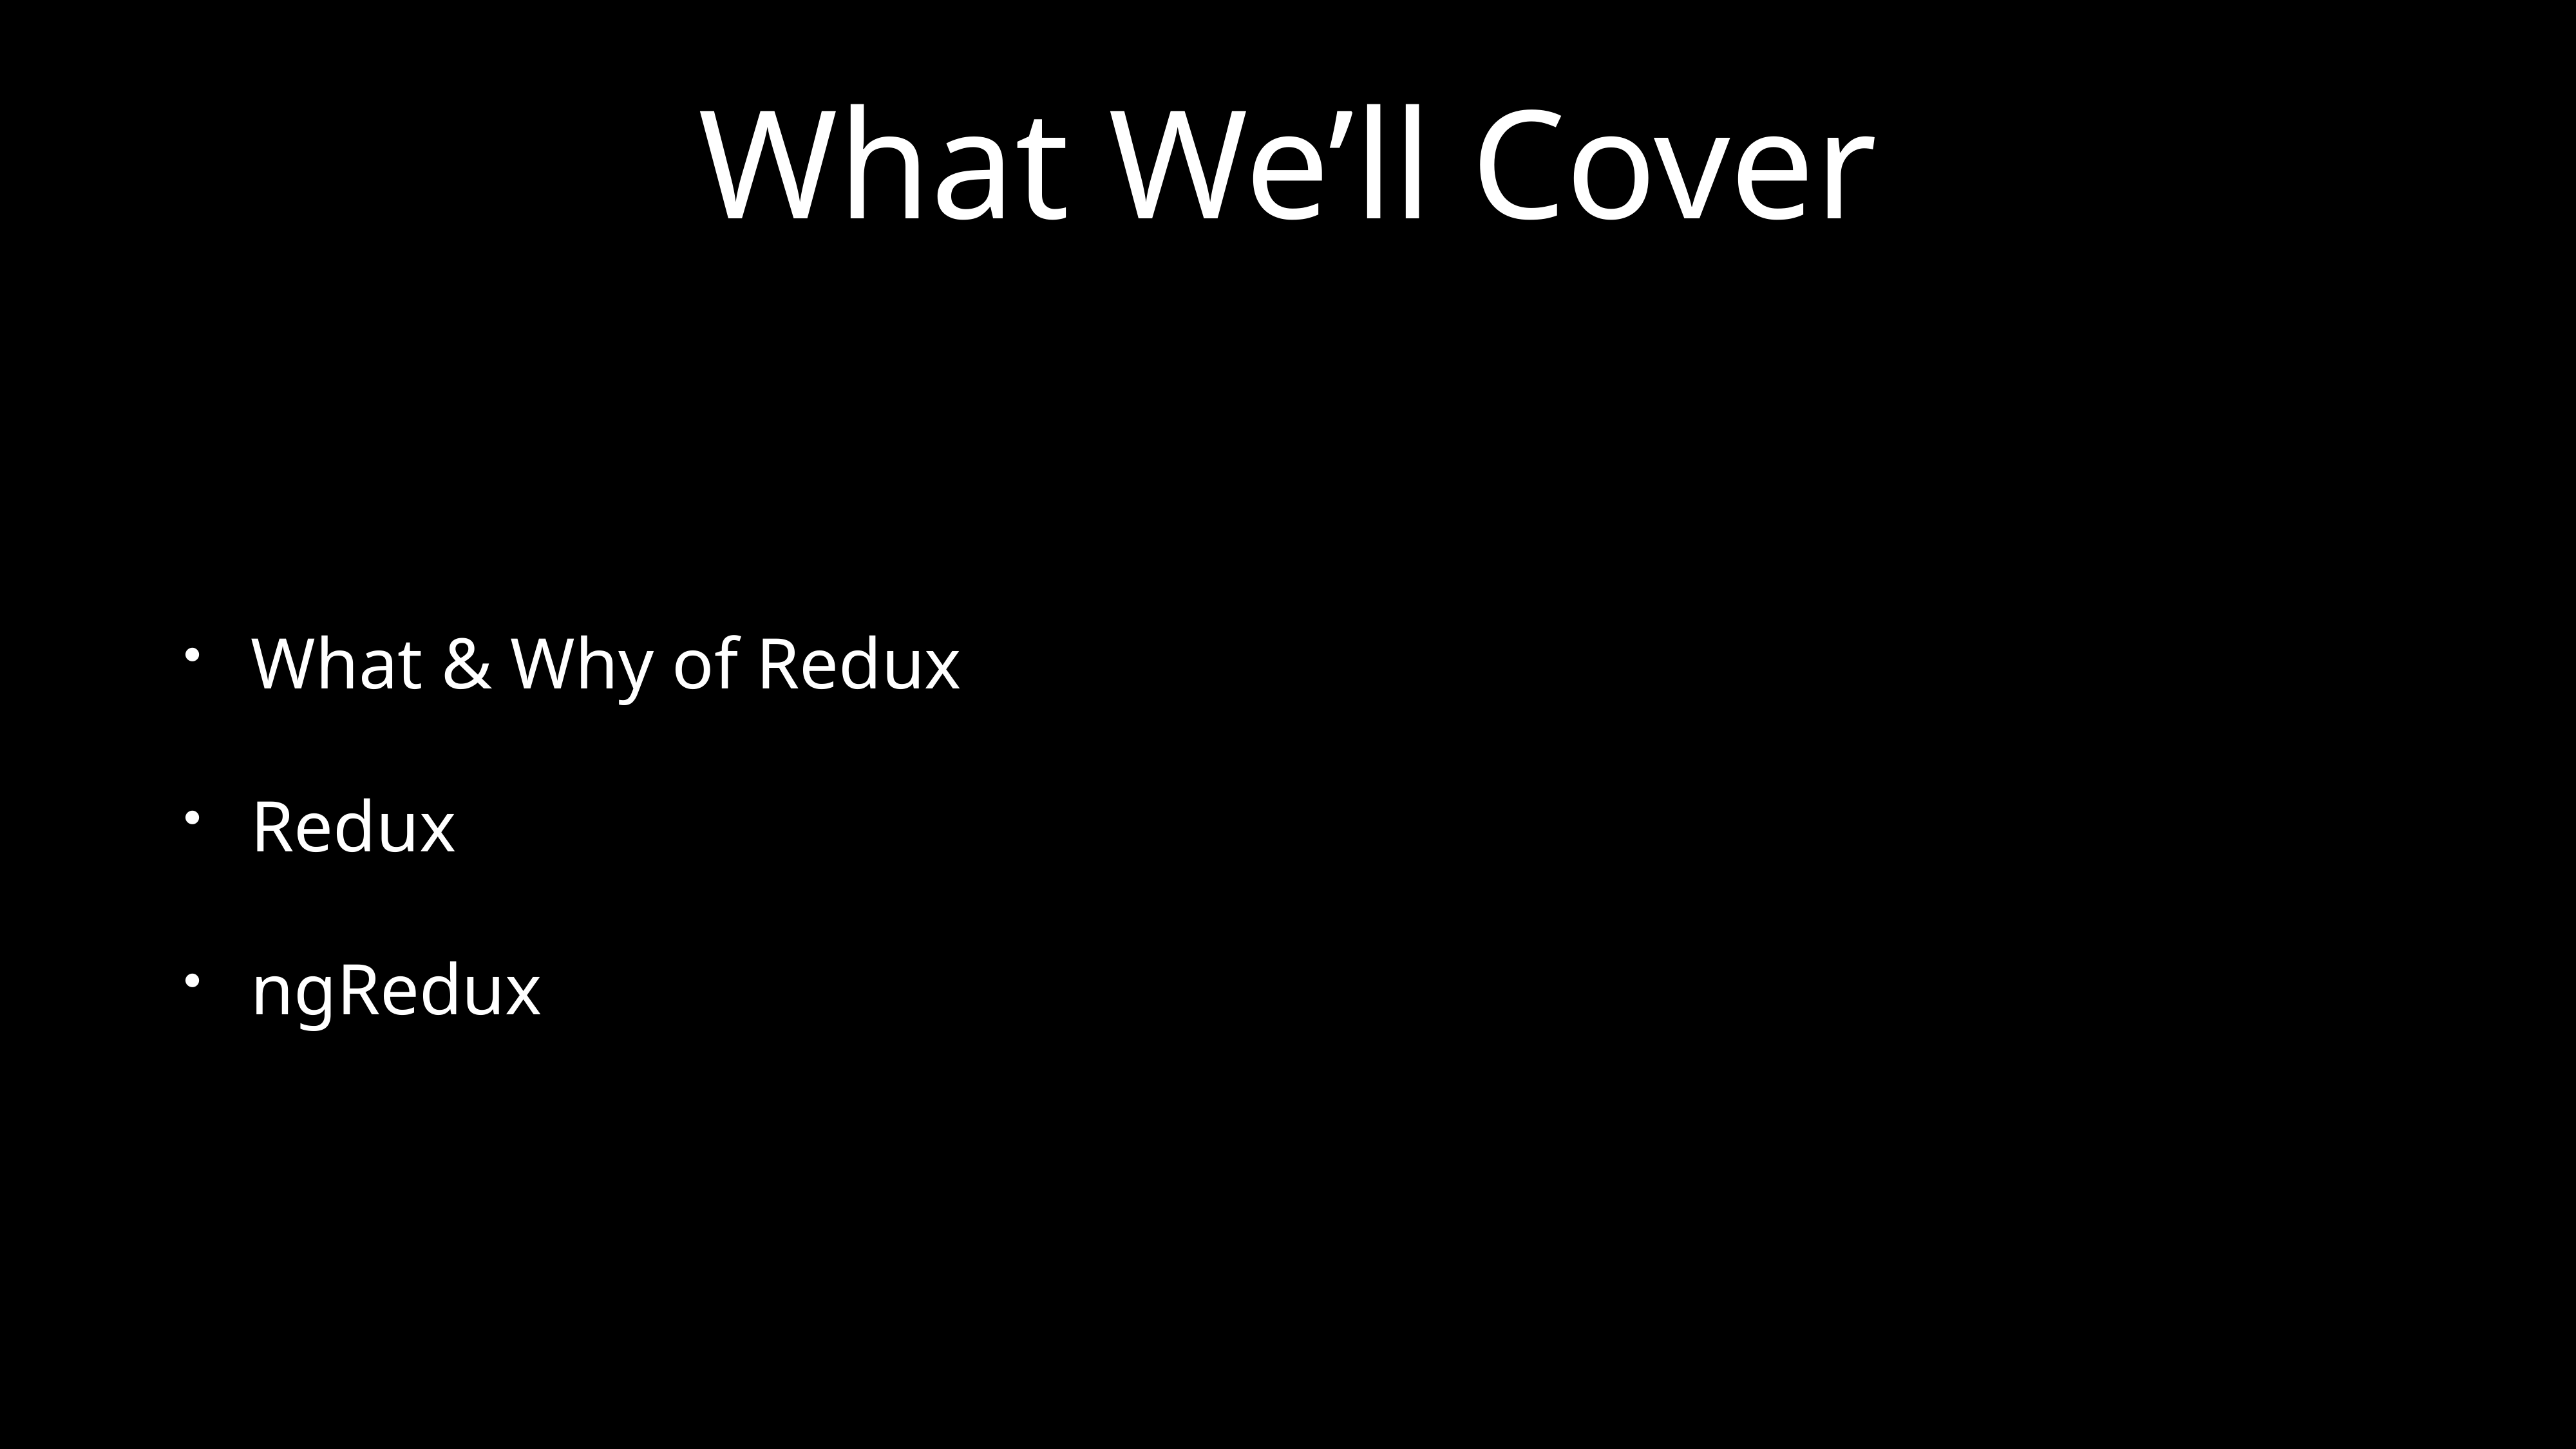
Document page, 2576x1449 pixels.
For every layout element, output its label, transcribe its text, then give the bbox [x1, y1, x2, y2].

title What We’ll Cover [178, 37, 2398, 279]
list What & Why of Redux Redux ngRedux [178, 332, 2398, 1316]
